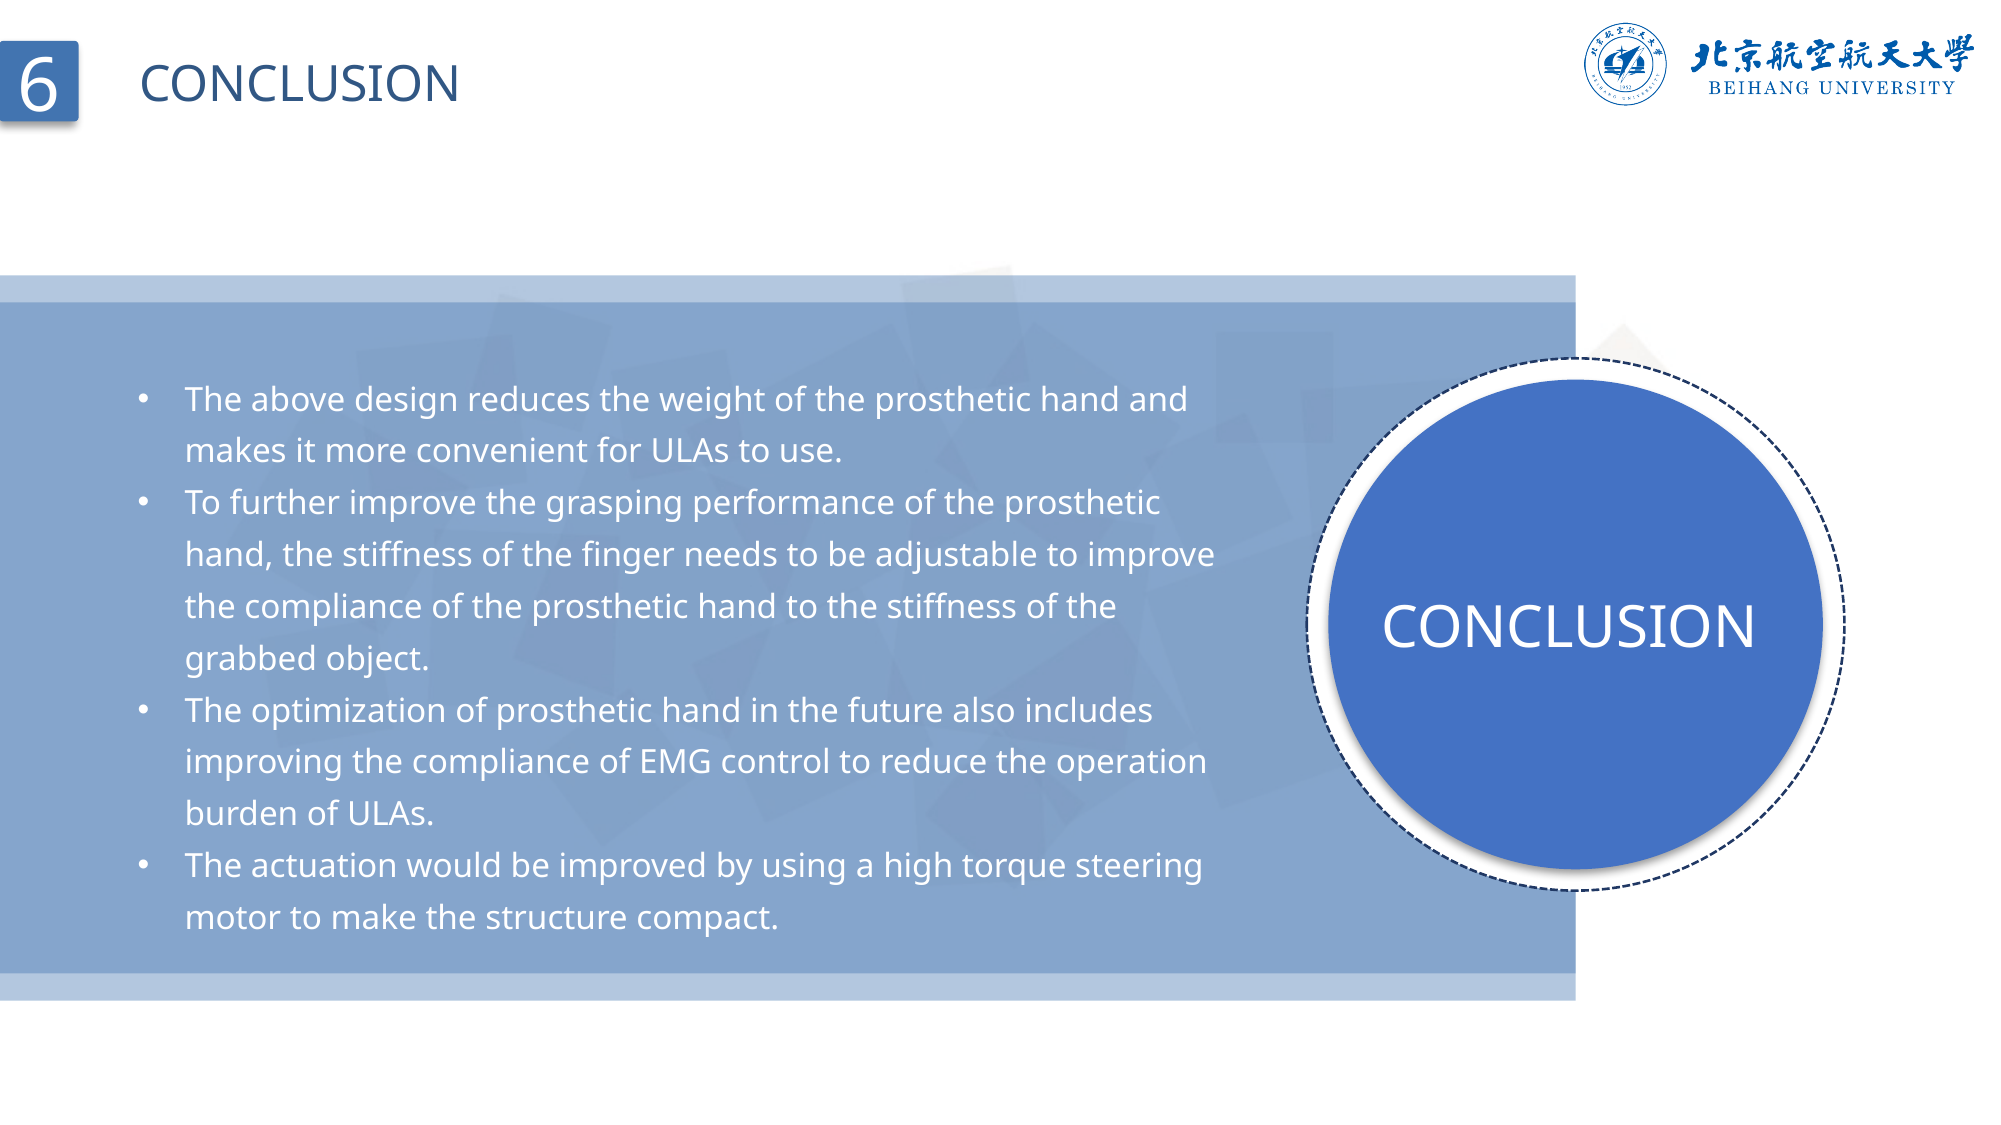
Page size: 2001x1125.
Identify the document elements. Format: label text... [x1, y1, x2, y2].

text_box The above design reduces the weight of the prosthetic hand and makes it more convenient for ULAs to use. To further improve the grasping performance of the prosthetic hand, the stiffness of the finger needs to be adjustable to improve the compliance of the prosthetic hand to the stiffness of the grabbed object. The optimization of prosthetic hand in the future also includes improving the compliance of EMG control to reduce the operation burden of ULAs. The actuation would be improved by using a high torque steering motor to make the structure compact. [122, 358, 1264, 944]
text_box [0, 974, 1577, 1002]
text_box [1306, 358, 1845, 891]
text_box CONCLUSION [124, 43, 478, 119]
text_box 6 [0, 39, 80, 123]
text_box [0, 274, 1577, 974]
picture [0, 0, 2001, 1125]
